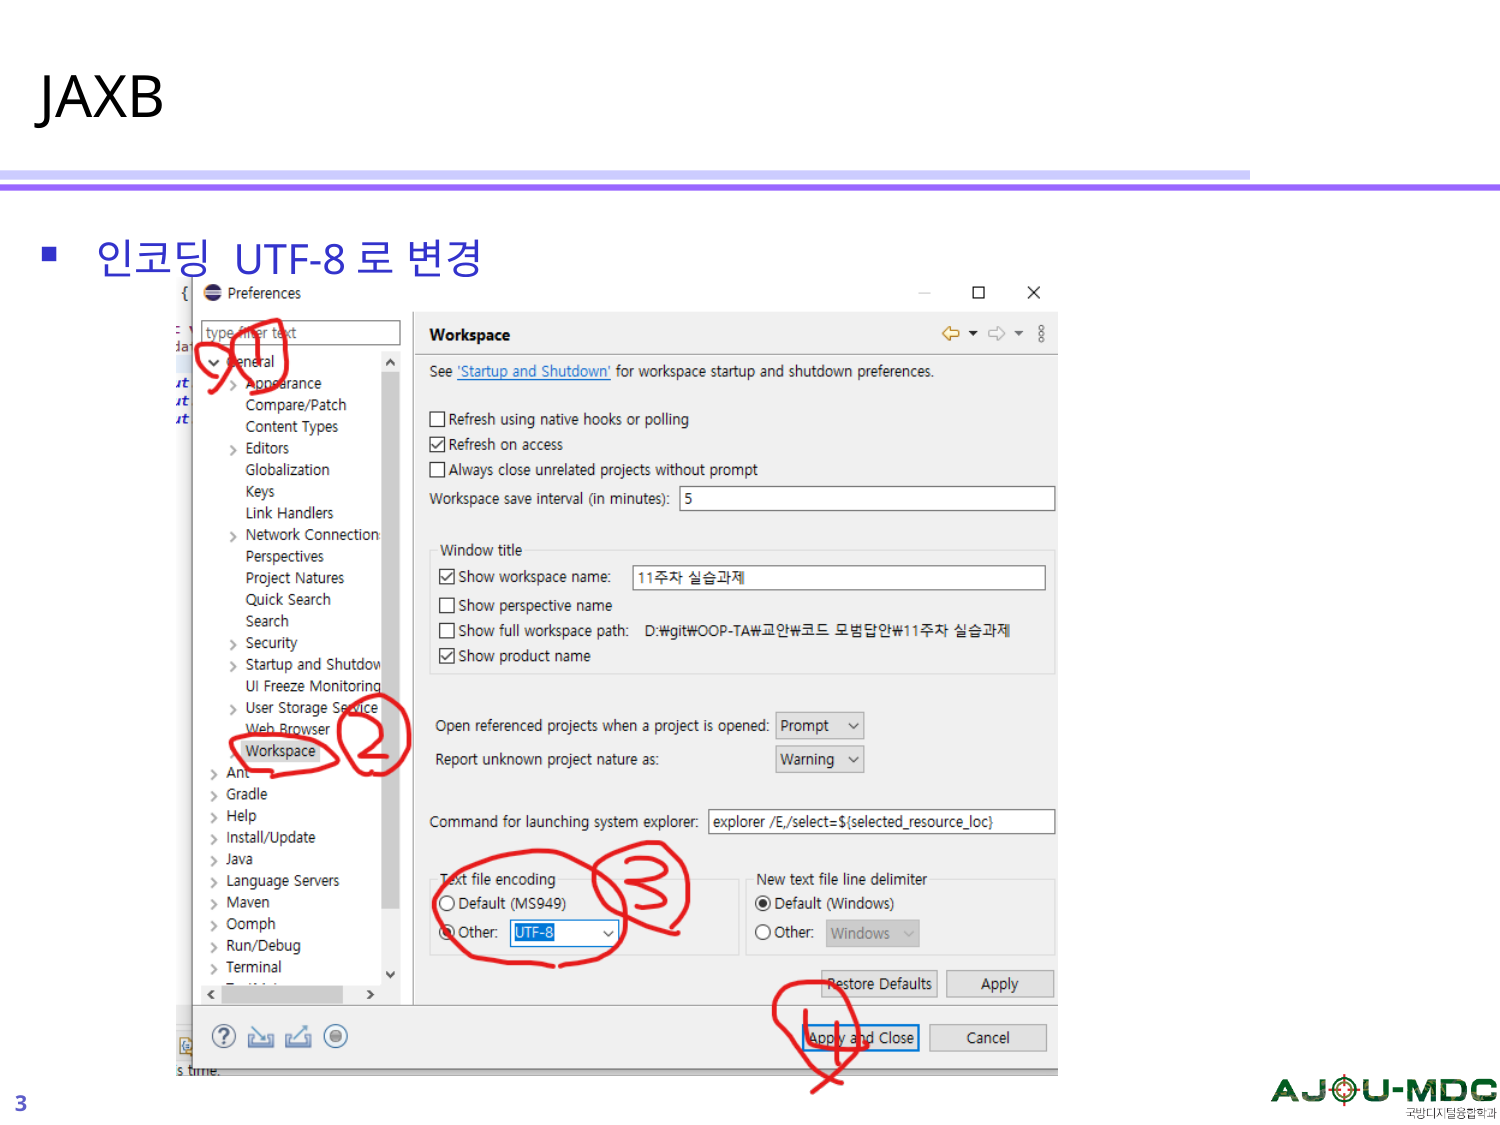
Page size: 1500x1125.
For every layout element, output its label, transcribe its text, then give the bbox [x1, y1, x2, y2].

slide_number 3 [0, 1082, 138, 1125]
picture [1268, 1072, 1500, 1122]
picture [176, 277, 1058, 1095]
title JAXB [24, 26, 1475, 163]
list 인코딩 UTF-8로 변경 [24, 224, 1475, 1035]
